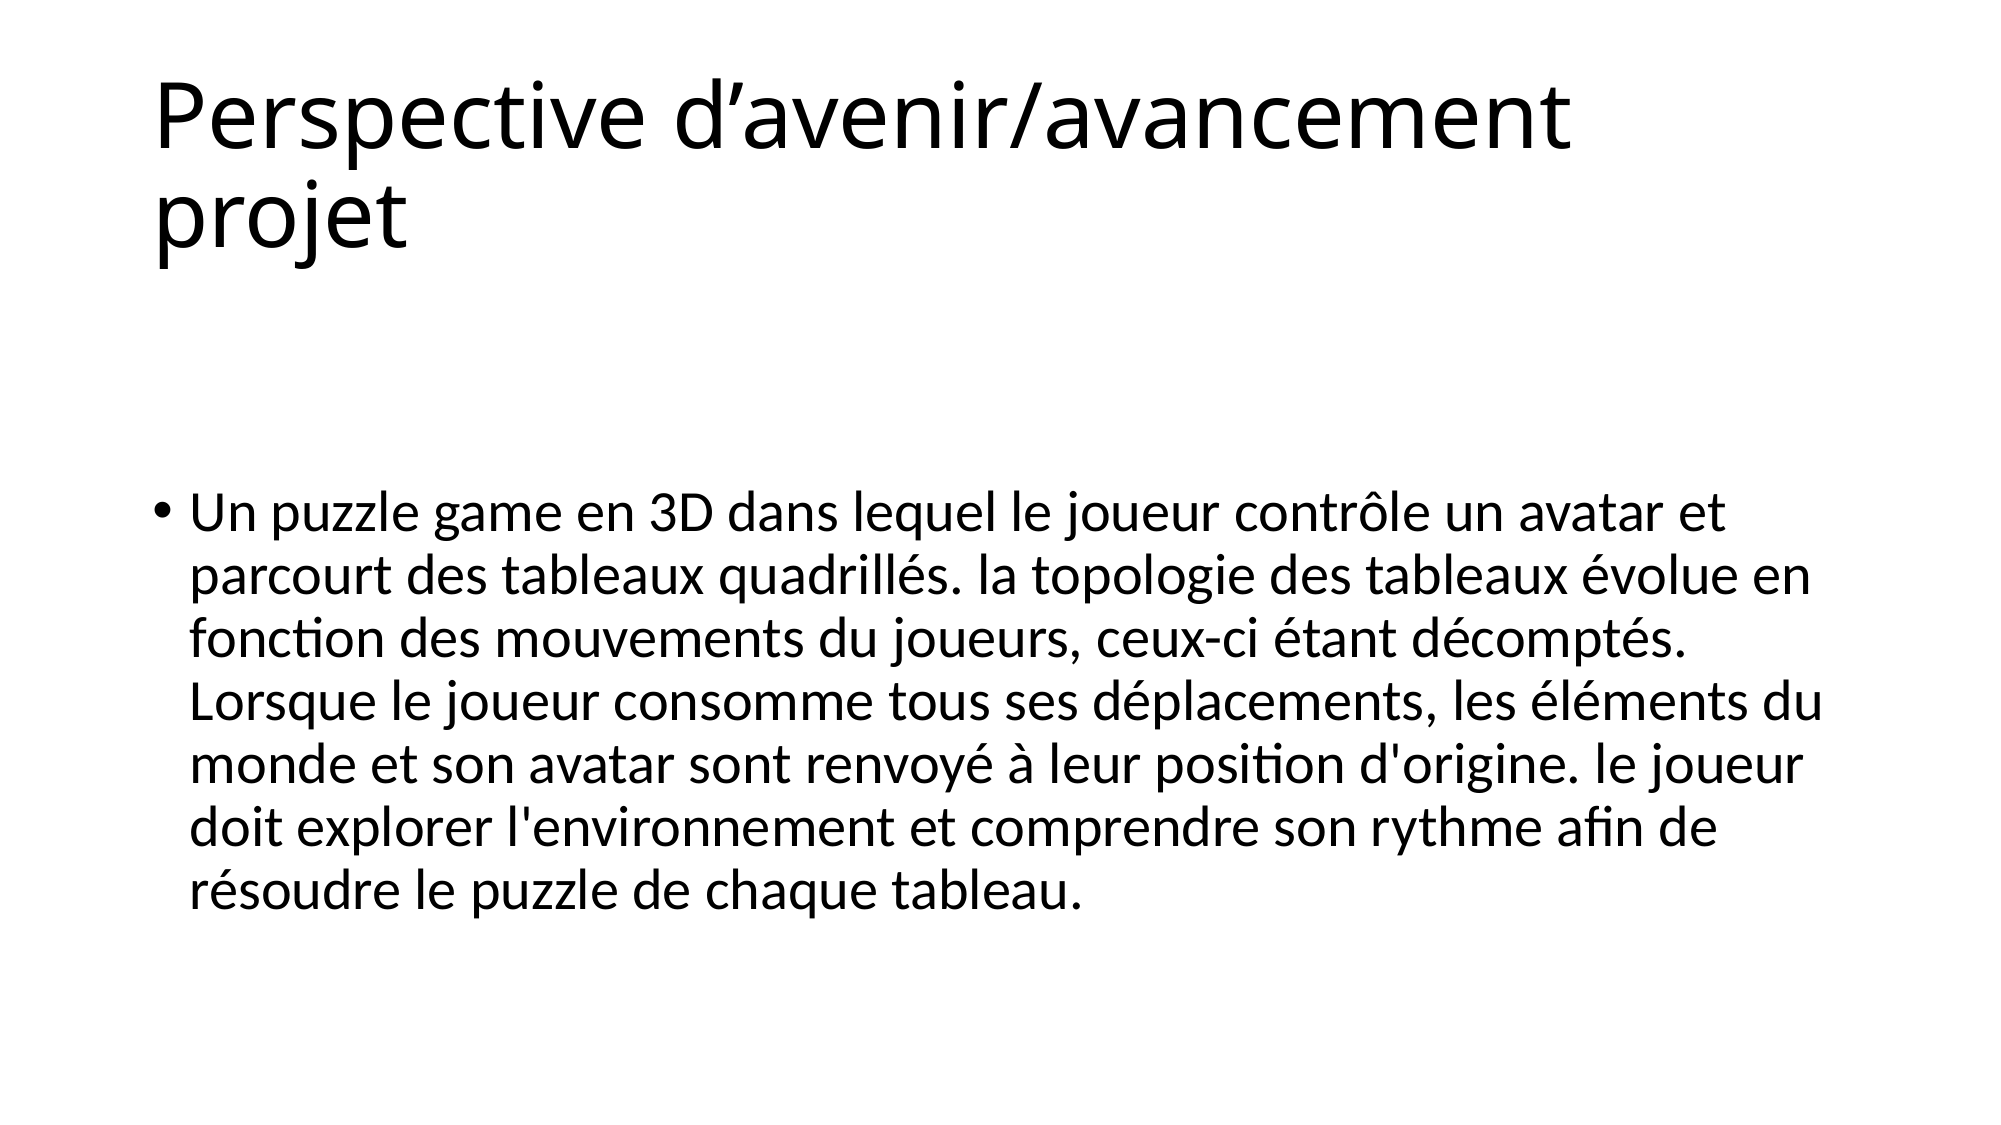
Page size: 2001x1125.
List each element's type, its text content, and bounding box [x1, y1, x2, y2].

title Perspective d’avenir/avancement projet [137, 59, 1863, 278]
list Un puzzle game en 3D dans lequel le joueur contrôle un avatar et parcourt des tableaux quadrillés. la topologie des tableaux évolue en fonction des mouvements du joueurs, ceux-ci étant décomptés. Lorsque le joueur consomme tous ses déplacements, les éléments du monde et son avatar sont renvoyé à leur position d'origine. le joueur doit explorer l'environnement et comprendre son rythme afin de résoudre le puzzle de chaque tableau. [137, 299, 1863, 1014]
